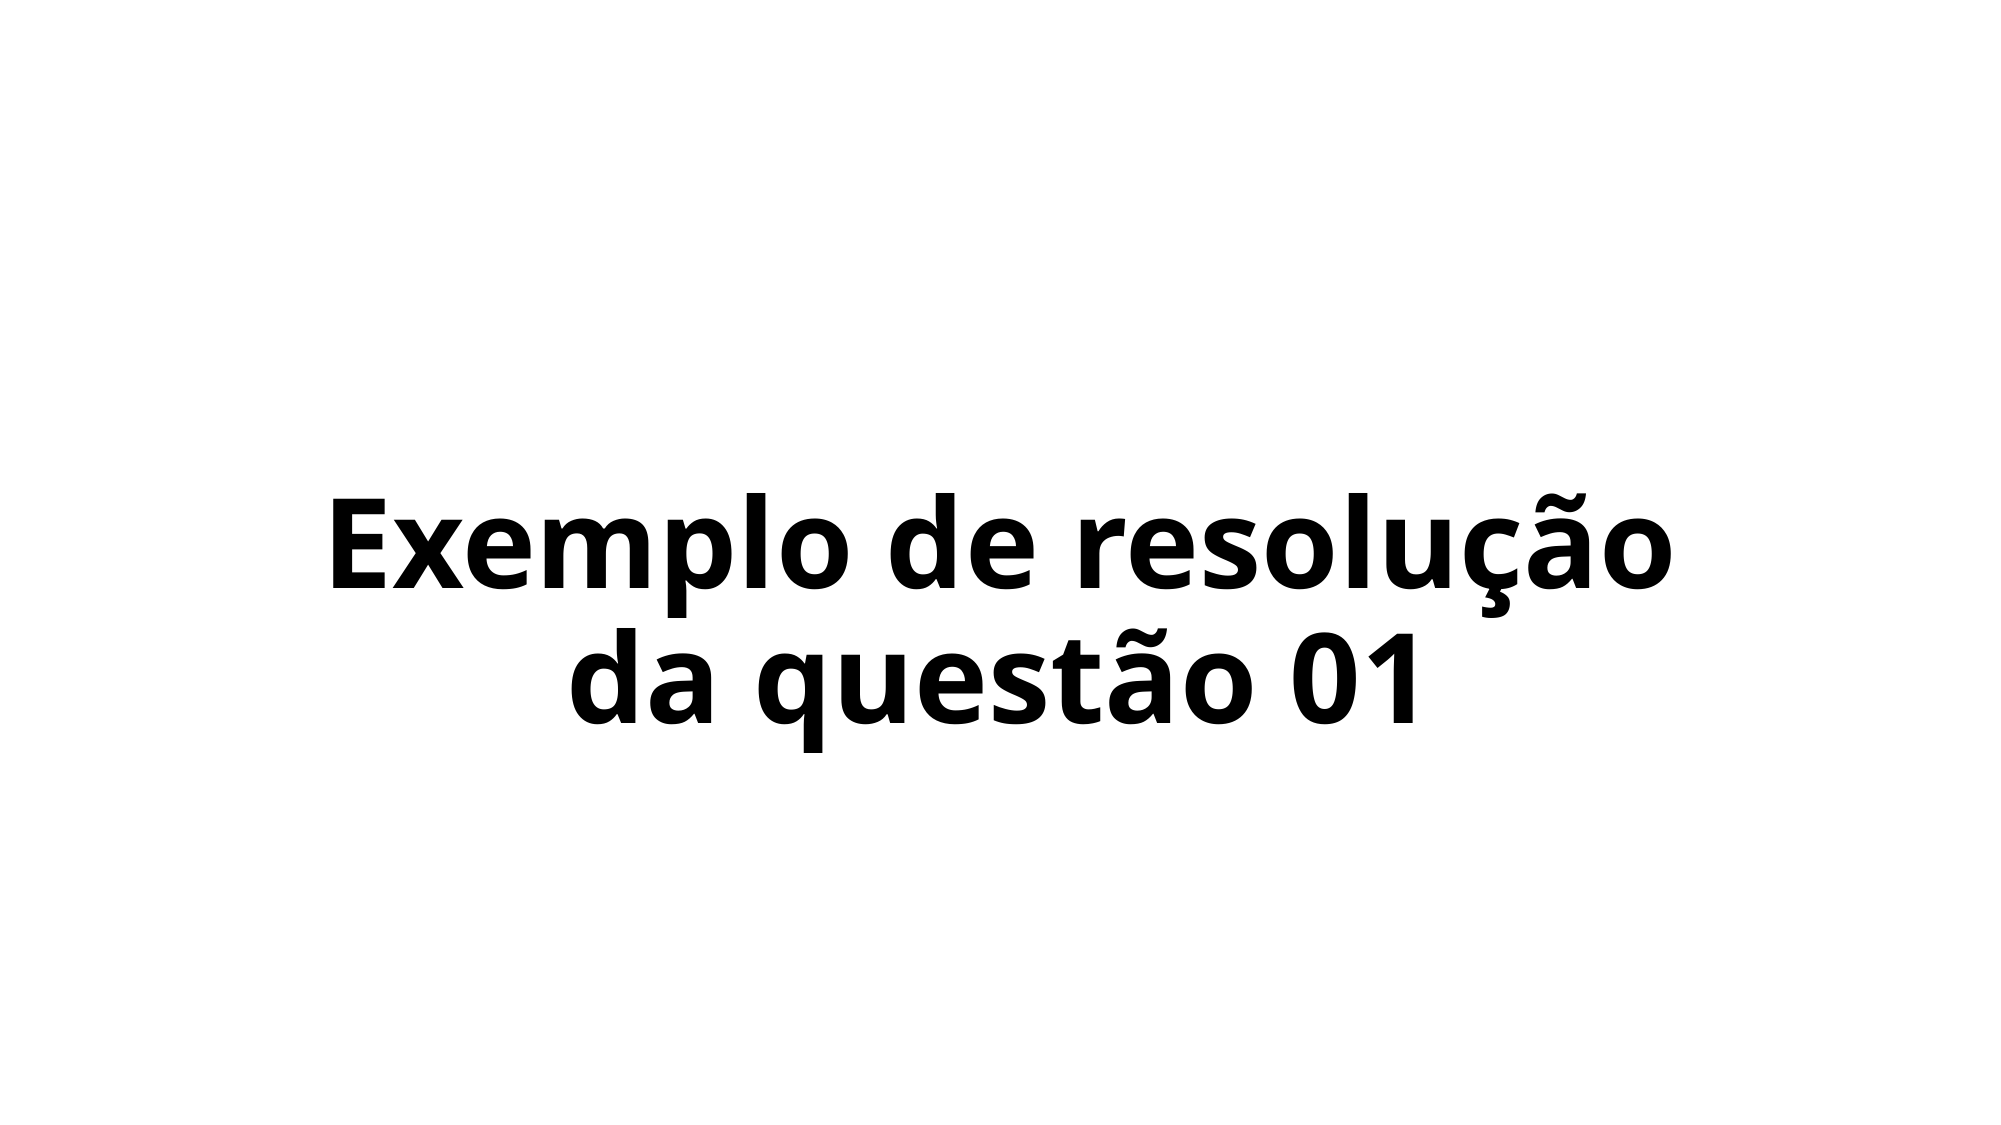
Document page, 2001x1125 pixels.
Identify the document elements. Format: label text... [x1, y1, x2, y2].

title Exemplo de resolução da questão 01 [249, 366, 1750, 759]
